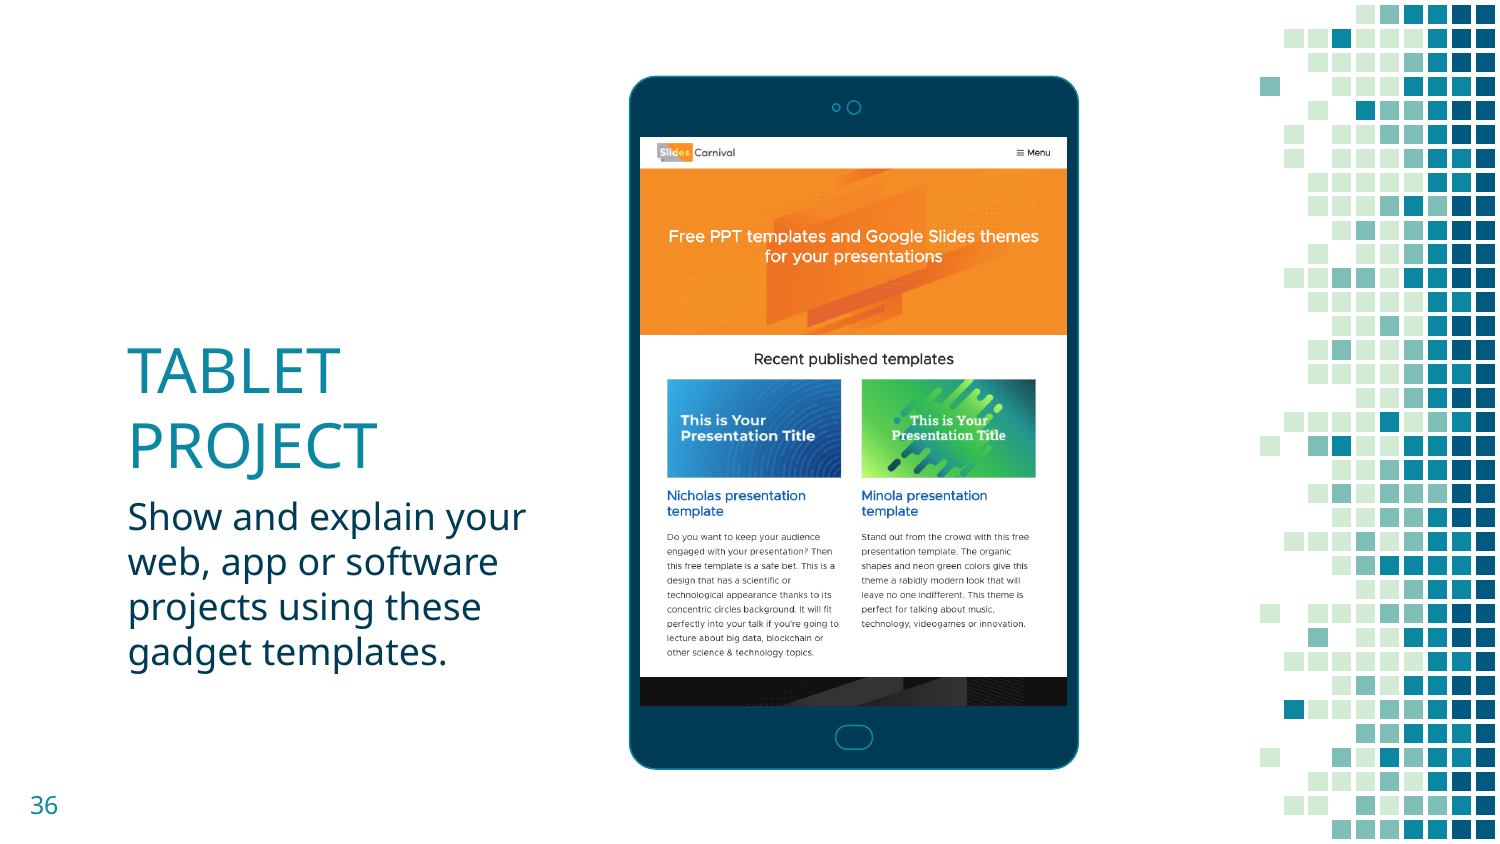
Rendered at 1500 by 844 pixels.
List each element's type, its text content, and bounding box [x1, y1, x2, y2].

slide_number ‹#› [15, 774, 105, 839]
picture [641, 138, 1066, 705]
list TABLET PROJECT Show and explain your web, app or software projects using these gadget templates. [112, 137, 564, 689]
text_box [629, 76, 1079, 770]
